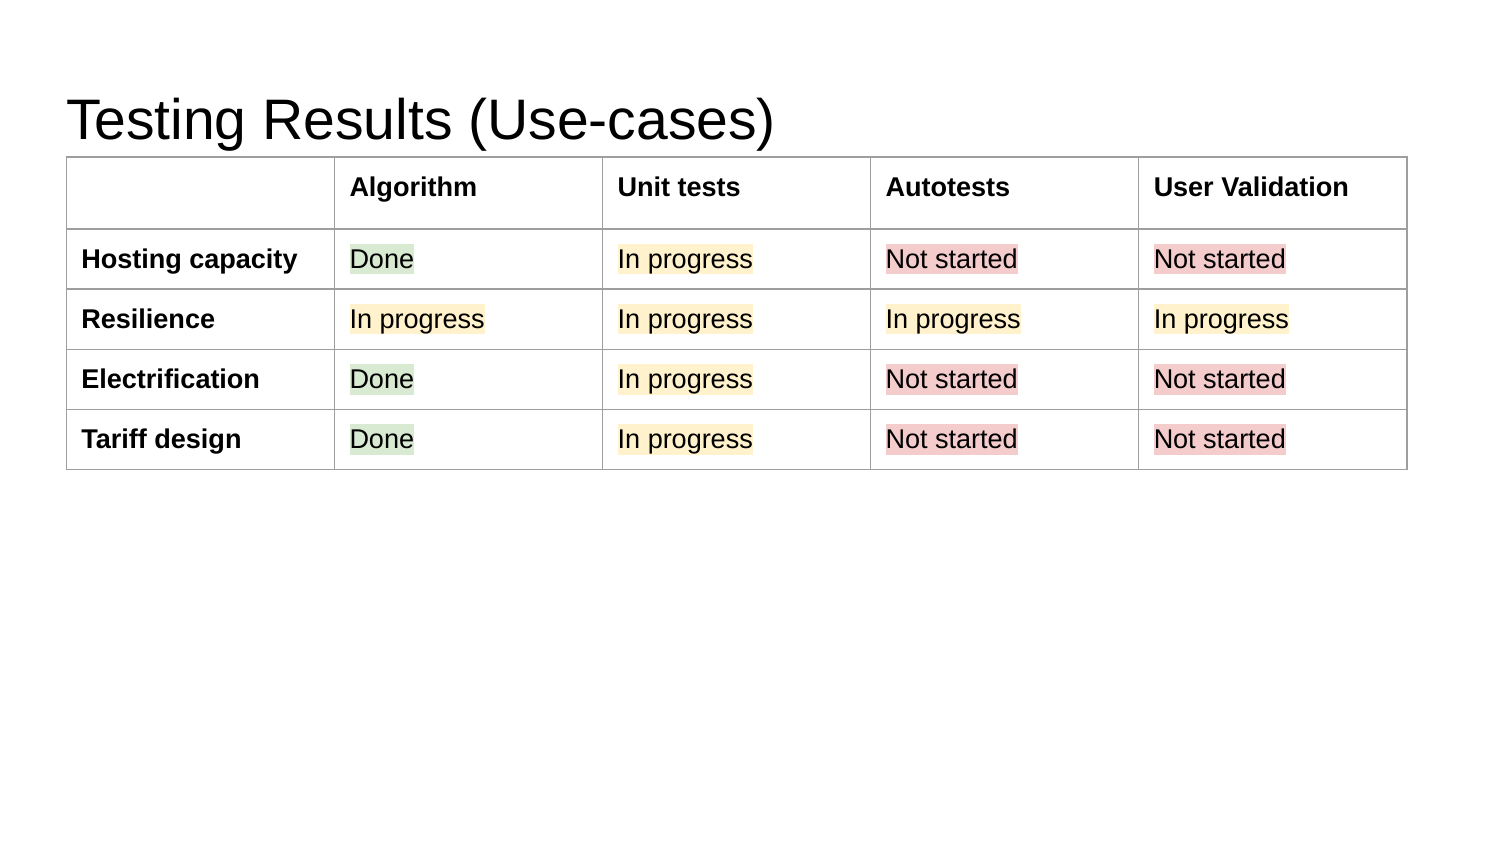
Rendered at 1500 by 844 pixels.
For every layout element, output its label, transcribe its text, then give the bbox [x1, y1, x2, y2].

table_cell Not started [1139, 230, 1406, 288]
table_header User Validation [1139, 158, 1406, 228]
table_cell Not started [871, 410, 1138, 469]
title Testing Results (Use-cases) [51, 72, 1449, 167]
table_cell Resilience [67, 290, 334, 349]
table_header Algorithm [335, 158, 602, 228]
table_header Unit tests [603, 158, 870, 228]
table_cell Hosting capacity [67, 230, 334, 288]
table_cell In progress [603, 350, 870, 409]
table_cell In progress [603, 230, 870, 288]
table_header Autotests [871, 158, 1138, 228]
table_cell In progress [603, 290, 870, 349]
table_cell Tariff design [67, 410, 334, 469]
table_cell In progress [871, 290, 1138, 349]
table_cell In progress [1139, 290, 1406, 349]
table_cell In progress [603, 410, 870, 469]
table_cell Done [335, 410, 602, 469]
table_cell Done [335, 350, 602, 409]
table_cell Not started [871, 230, 1138, 288]
table_cell In progress [335, 290, 602, 349]
table_header [67, 158, 334, 228]
table_cell Done [335, 230, 602, 288]
table_cell Not started [1139, 410, 1406, 469]
table_cell Not started [1139, 350, 1406, 409]
table_cell Electrification [67, 350, 334, 409]
table_cell Not started [871, 350, 1138, 409]
